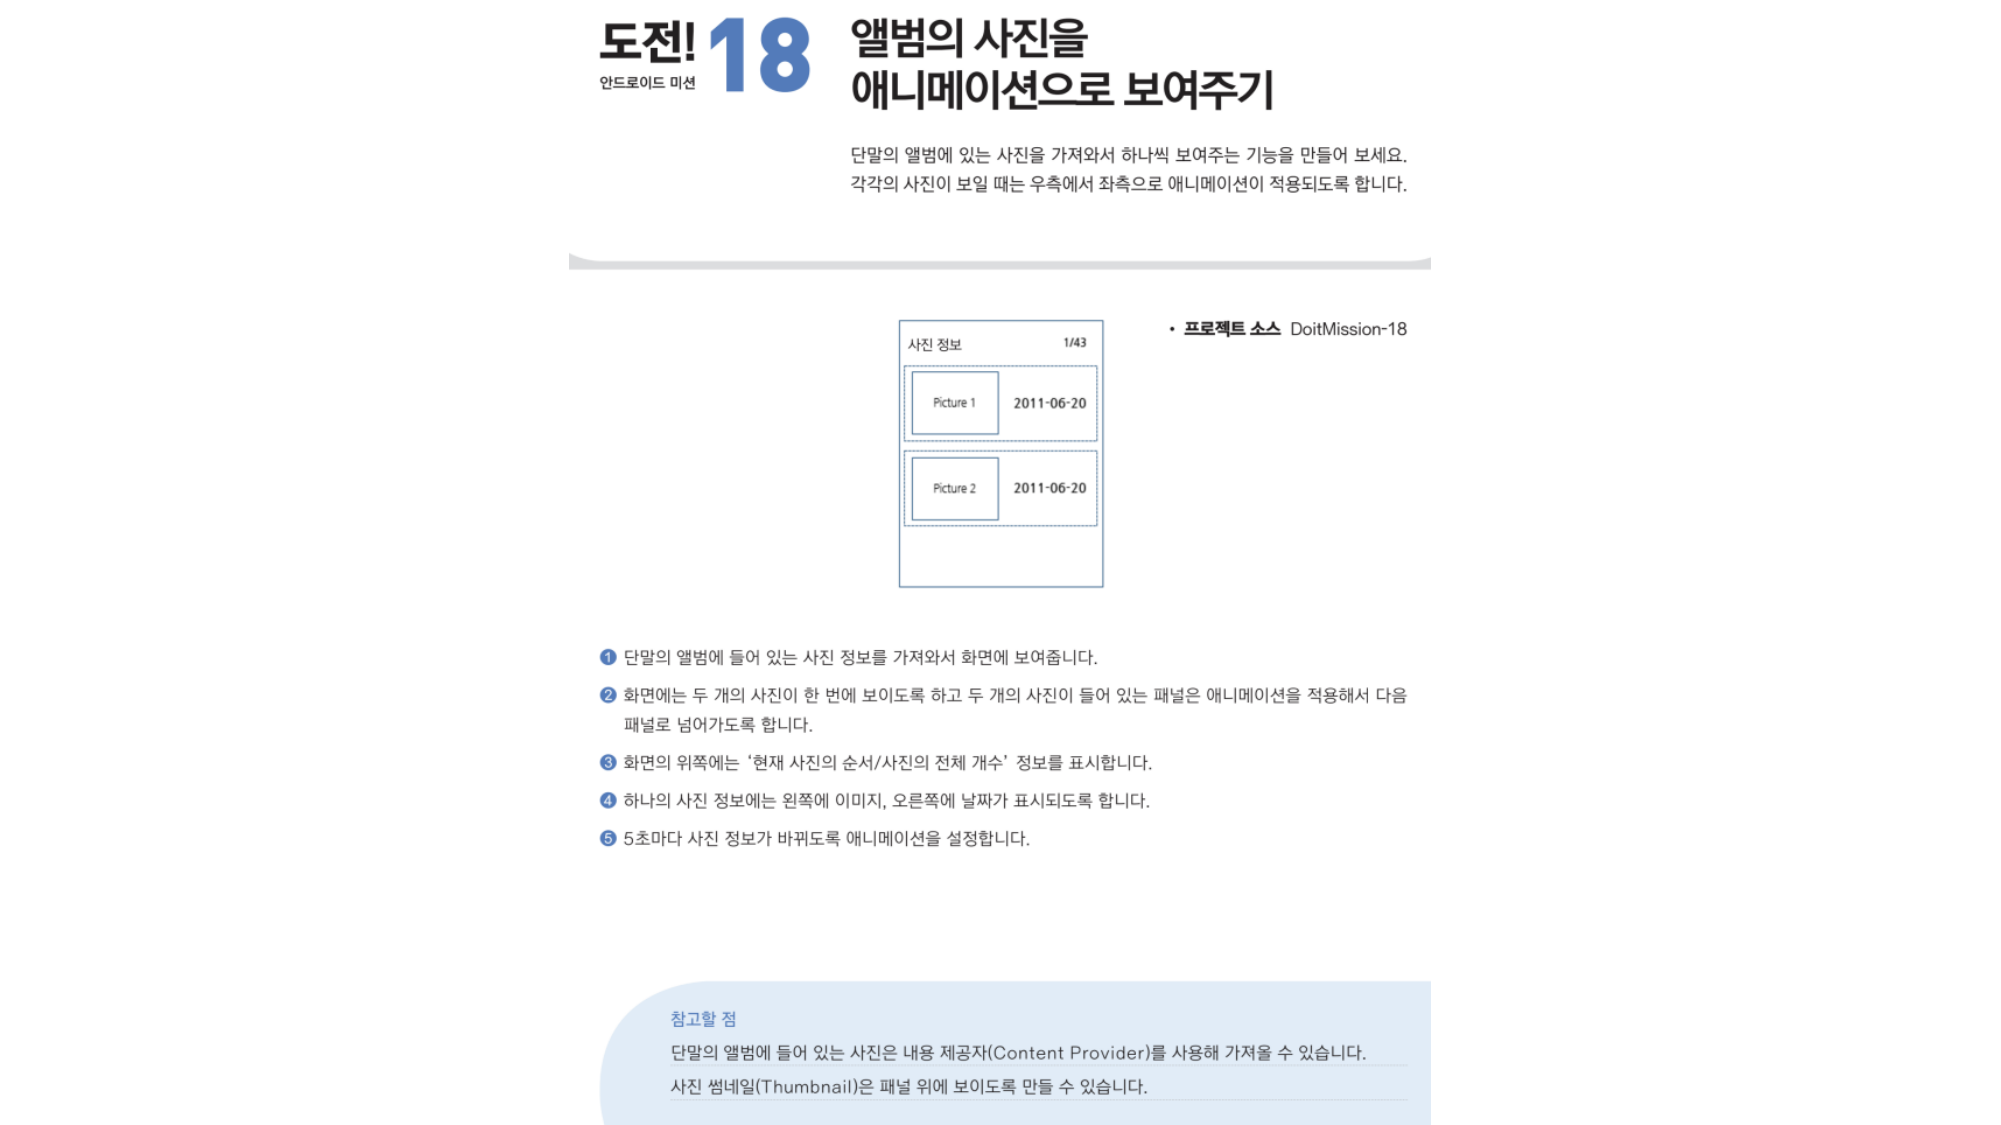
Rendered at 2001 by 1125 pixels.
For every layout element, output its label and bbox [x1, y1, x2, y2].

picture [569, 0, 1431, 1125]
